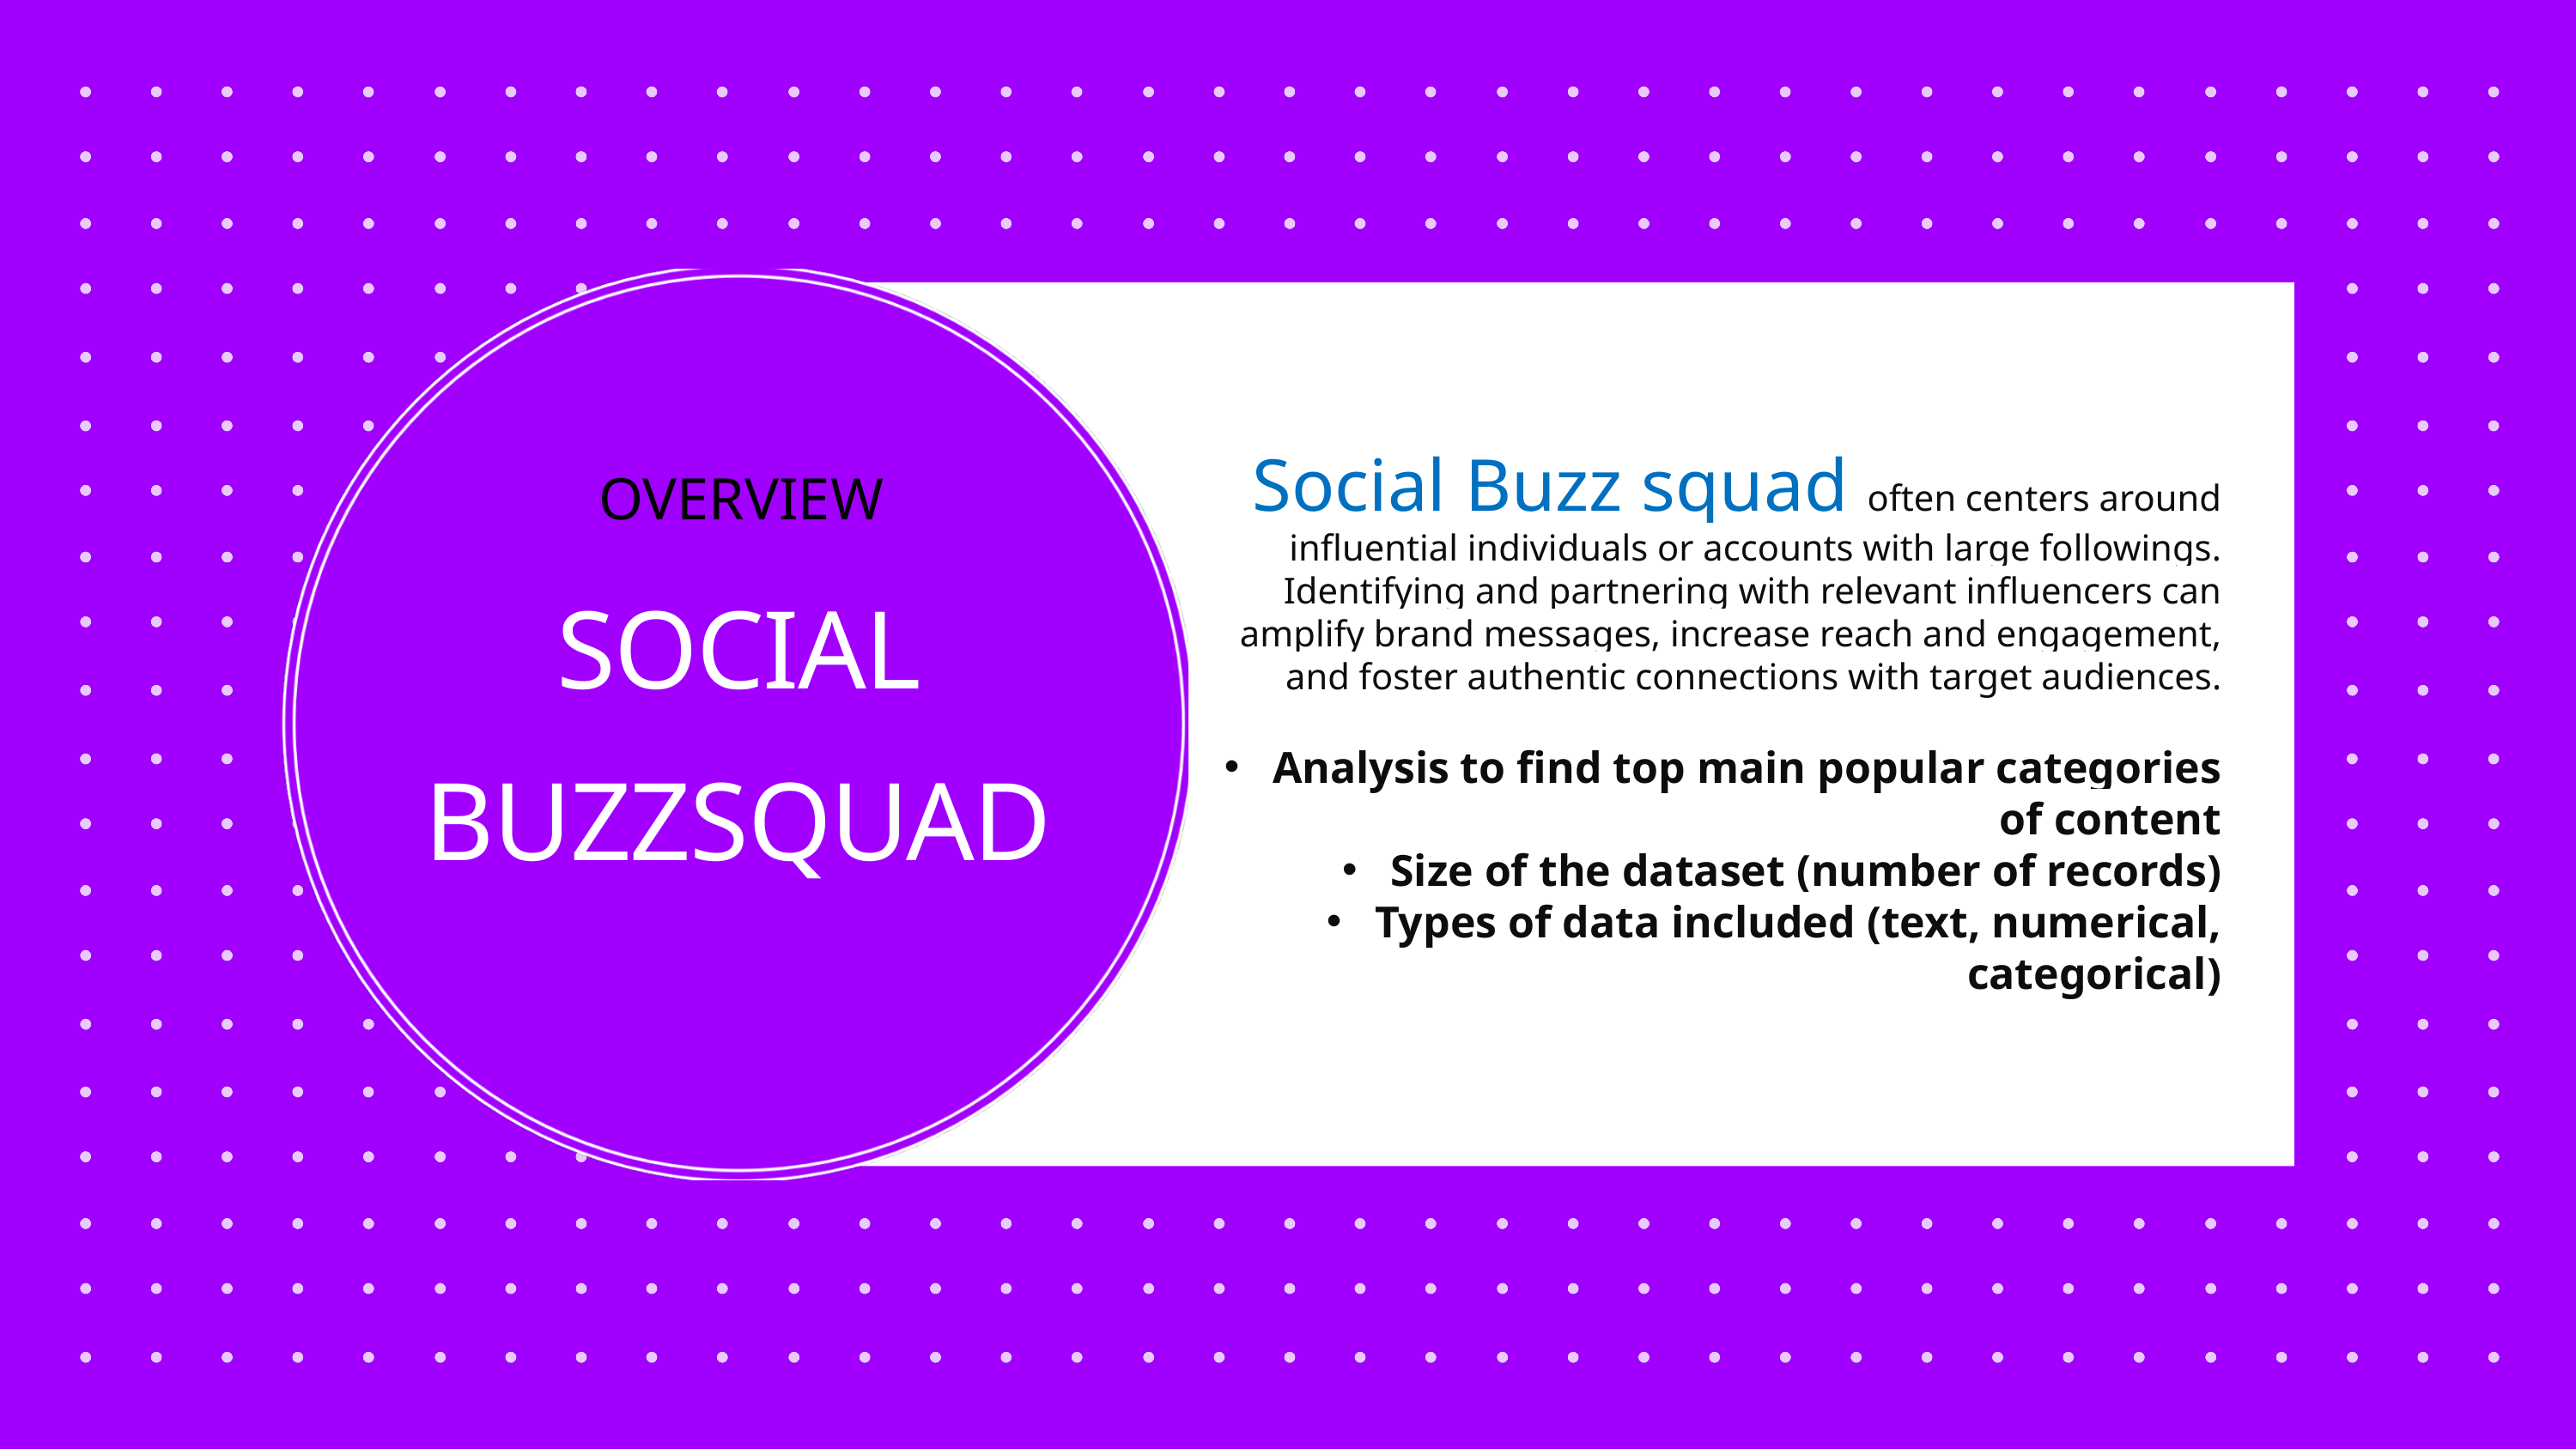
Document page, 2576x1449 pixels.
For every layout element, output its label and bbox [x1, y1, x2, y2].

picture [278, 268, 1189, 1180]
text_box [72, 82, 2504, 1367]
